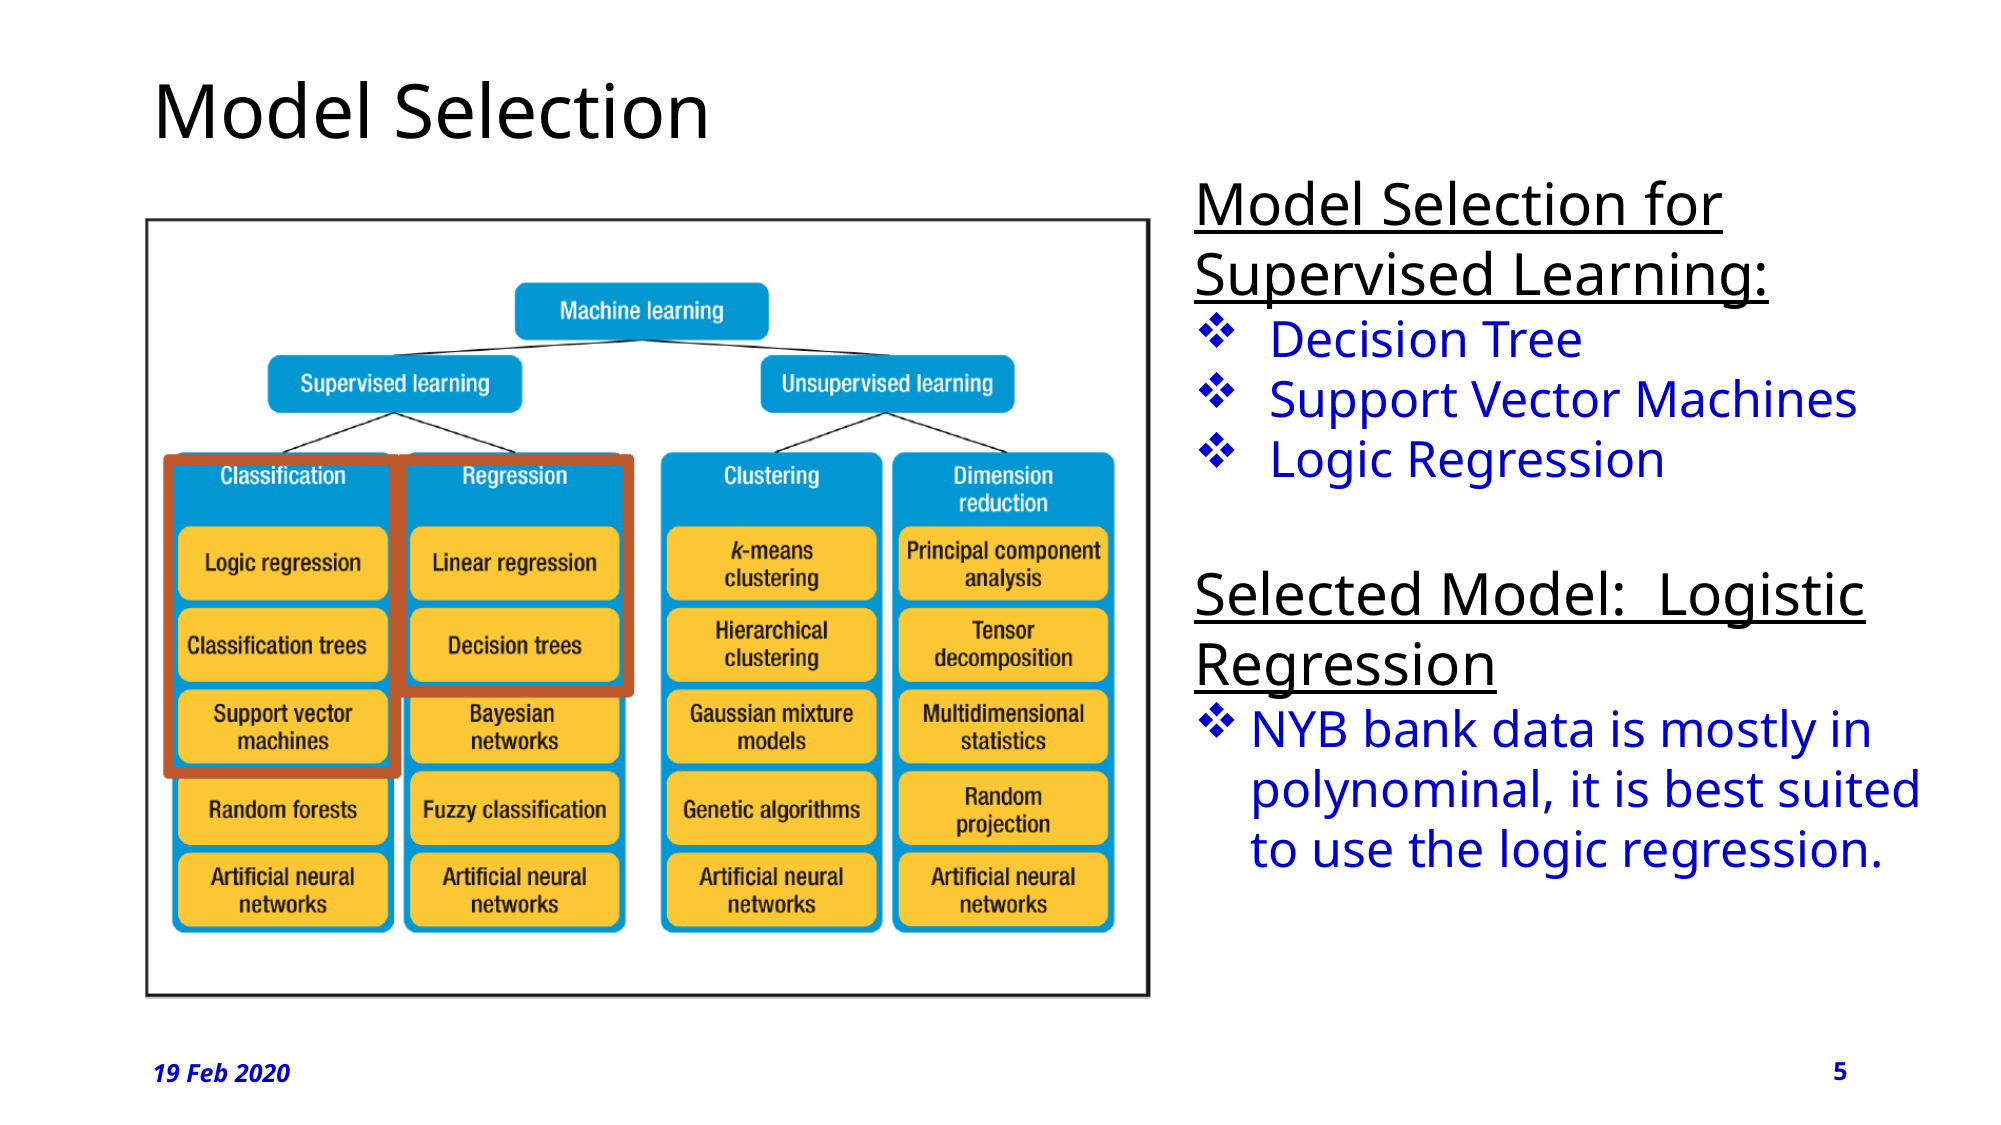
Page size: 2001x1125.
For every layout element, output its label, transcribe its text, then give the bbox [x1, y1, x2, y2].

text_box Model Selection for Supervised Learning: Decision Tree Support Vector Machines Logic Regression Selected Model: Logistic Regression NYB bank data is mostly in polynominal, it is best suited to use the logic regression. [1179, 159, 1947, 955]
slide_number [137, 1042, 588, 1103]
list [137, 212, 1161, 1001]
title Model Selection [137, 59, 1863, 170]
slide_number 5 [1412, 1042, 1863, 1103]
